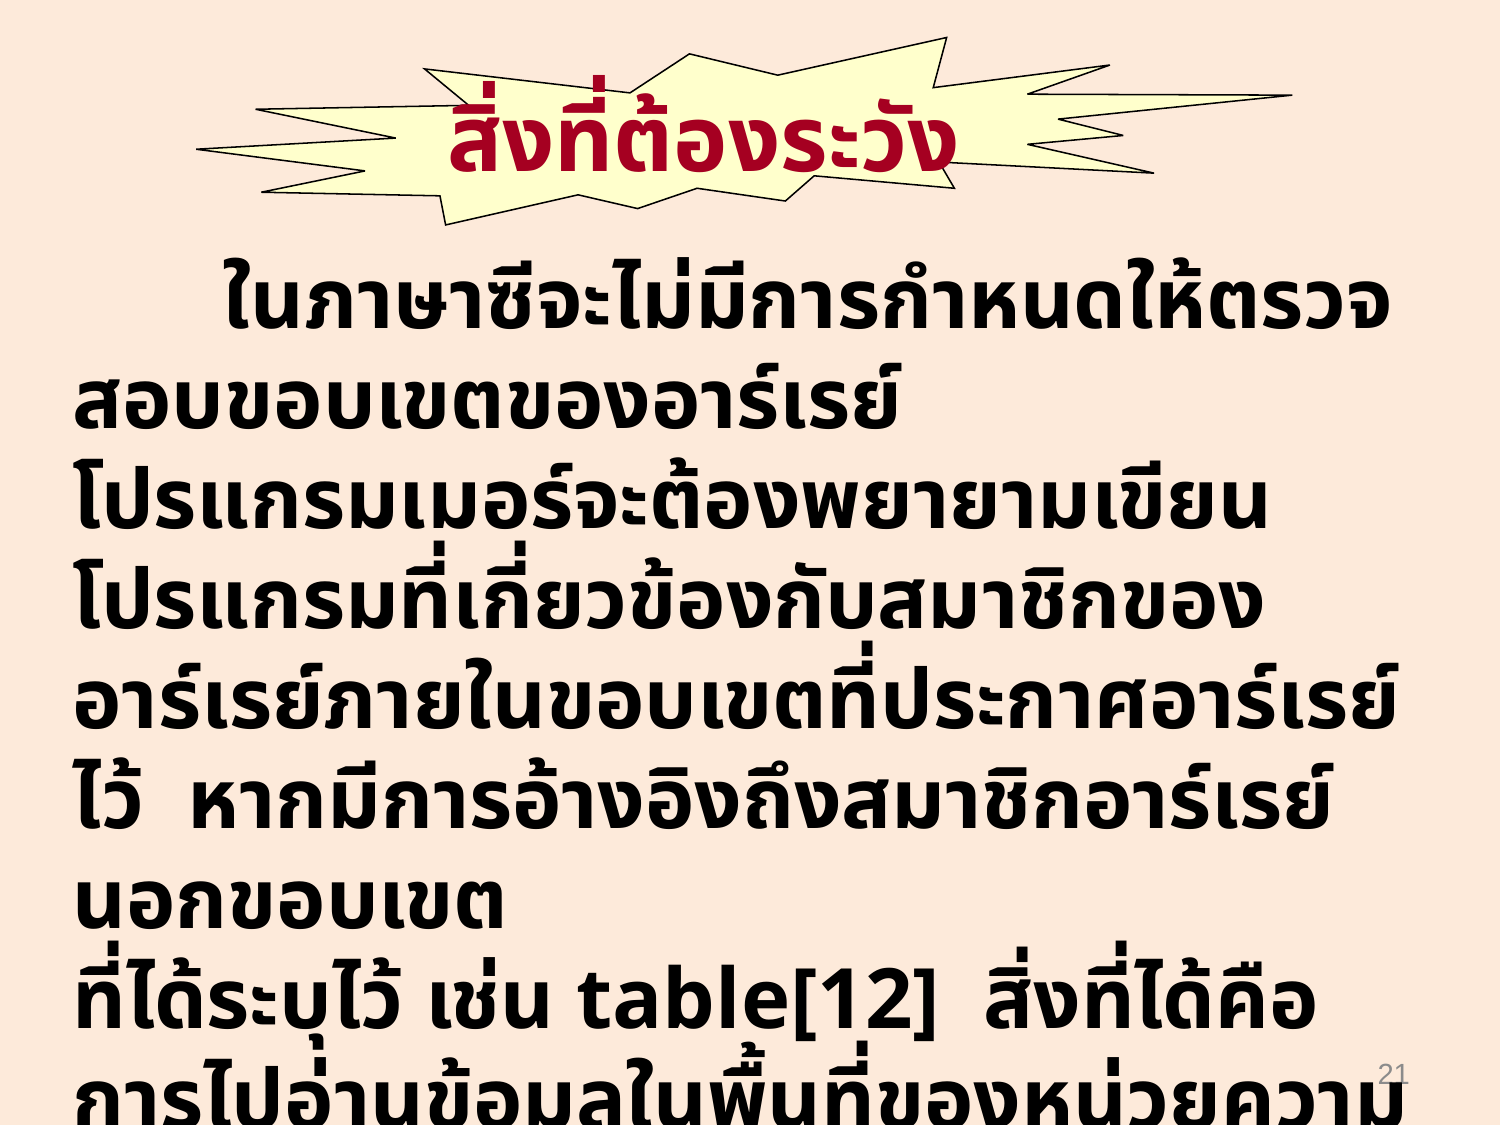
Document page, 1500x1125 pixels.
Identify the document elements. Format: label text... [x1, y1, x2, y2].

text_box ในภาษาซีจะไม่มีการกำหนดให้ตรวจสอบขอบเขตของอาร์เรย์ โปรแกรมเมอร์จะต้องพยายามเขียนโปรแกรมที่เกี่ยวข้องกับสมาชิกของอาร์เรย์ภายในขอบเขตที่ประกาศอาร์เรย์ไว้ หากมีการอ้างอิงถึงสมาชิกอาร์เรย์นอกขอบเขต ที่ได้ระบุไว้ เช่น table[12] สิ่งที่ได้คือการไปอ่านข้อมูลในพื้นที่ของหน่วยความจำที่อาจจะเก็บค่าของตัวแปรตัวอื่น หรือค่าอื่นใดที่ไม่อาจคาดเดาได้ [57, 237, 1431, 1125]
text_box สิ่งที่ต้องระวัง [196, 37, 1293, 225]
